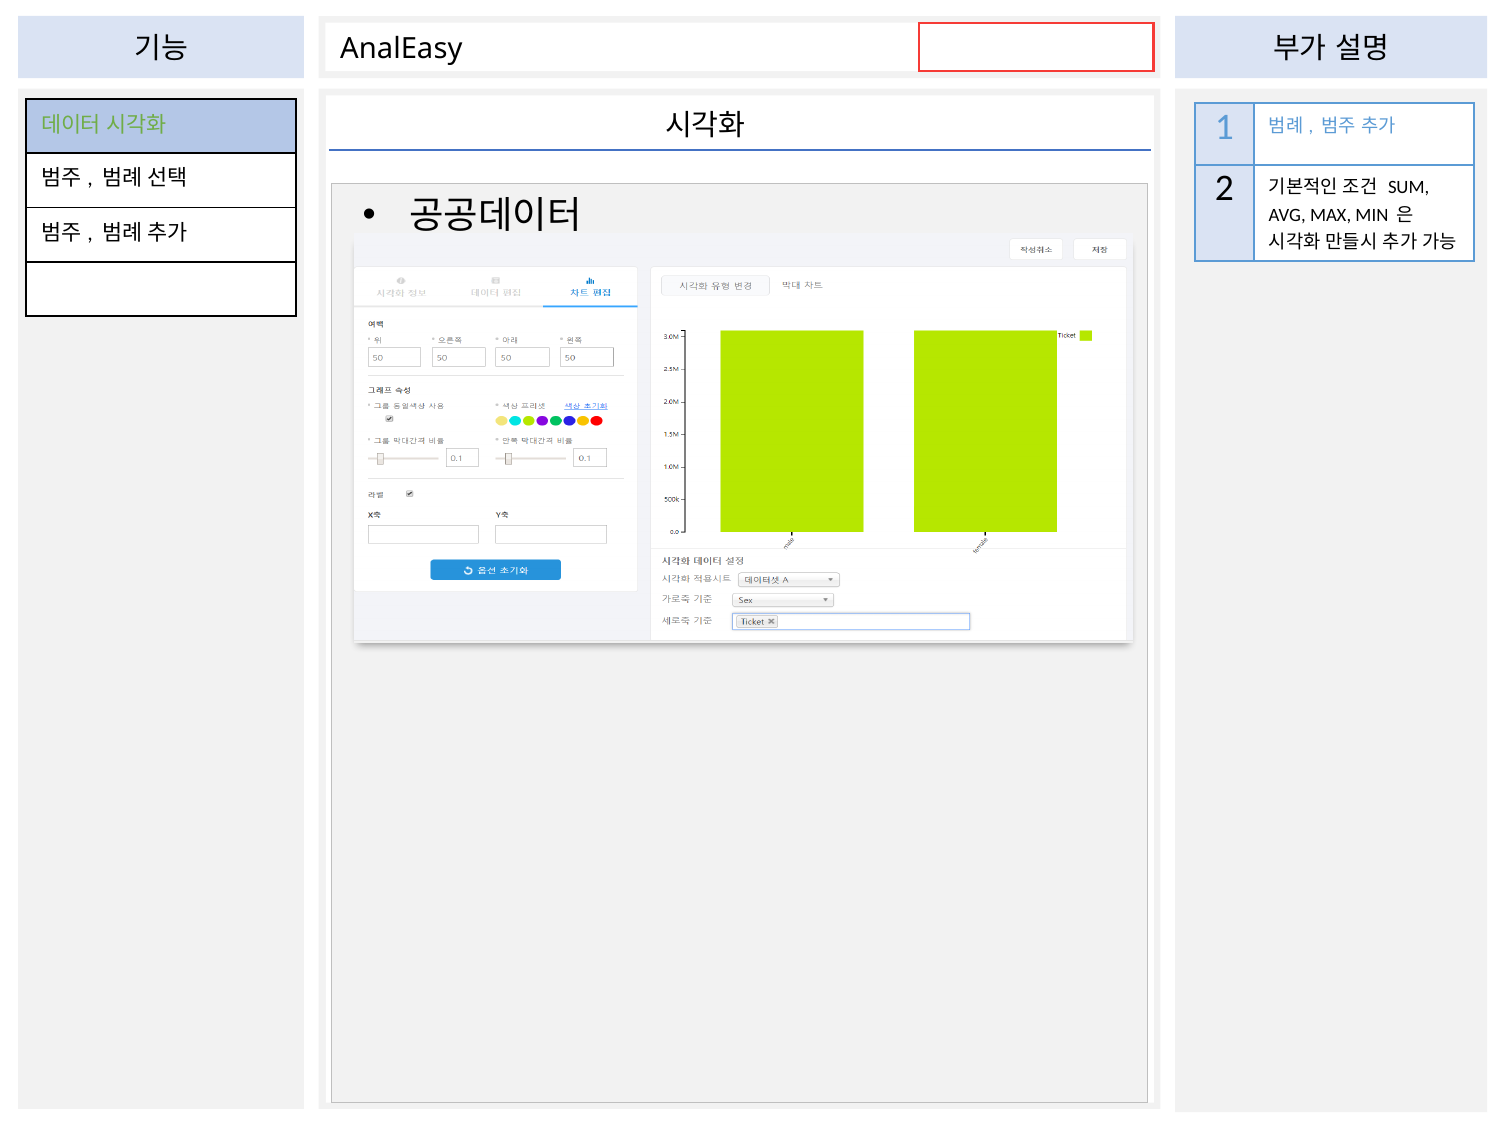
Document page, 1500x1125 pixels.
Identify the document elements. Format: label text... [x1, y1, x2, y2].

table_cell 2 [1196, 166, 1253, 260]
table_header 범례, 범주 추가 [1255, 104, 1473, 164]
table_cell 범주, 범례 선택 [27, 154, 295, 207]
table_cell 범주, 범례 추가 [27, 208, 295, 261]
text_box [331, 183, 1148, 1103]
table_header 1 [1196, 104, 1253, 164]
text_box 공공데이터 [347, 183, 778, 244]
table_header 데이터 시각화 [27, 100, 295, 152]
picture [354, 233, 1133, 643]
text_box 시각화 [650, 99, 849, 149]
table_cell [27, 263, 295, 315]
table_cell 기본적인 조건 SUM, AVG, MAX, MIN 은 시각화 만들시 추가 가능 [1255, 166, 1473, 260]
text_box 잘 모르는 부분 [918, 22, 1155, 72]
